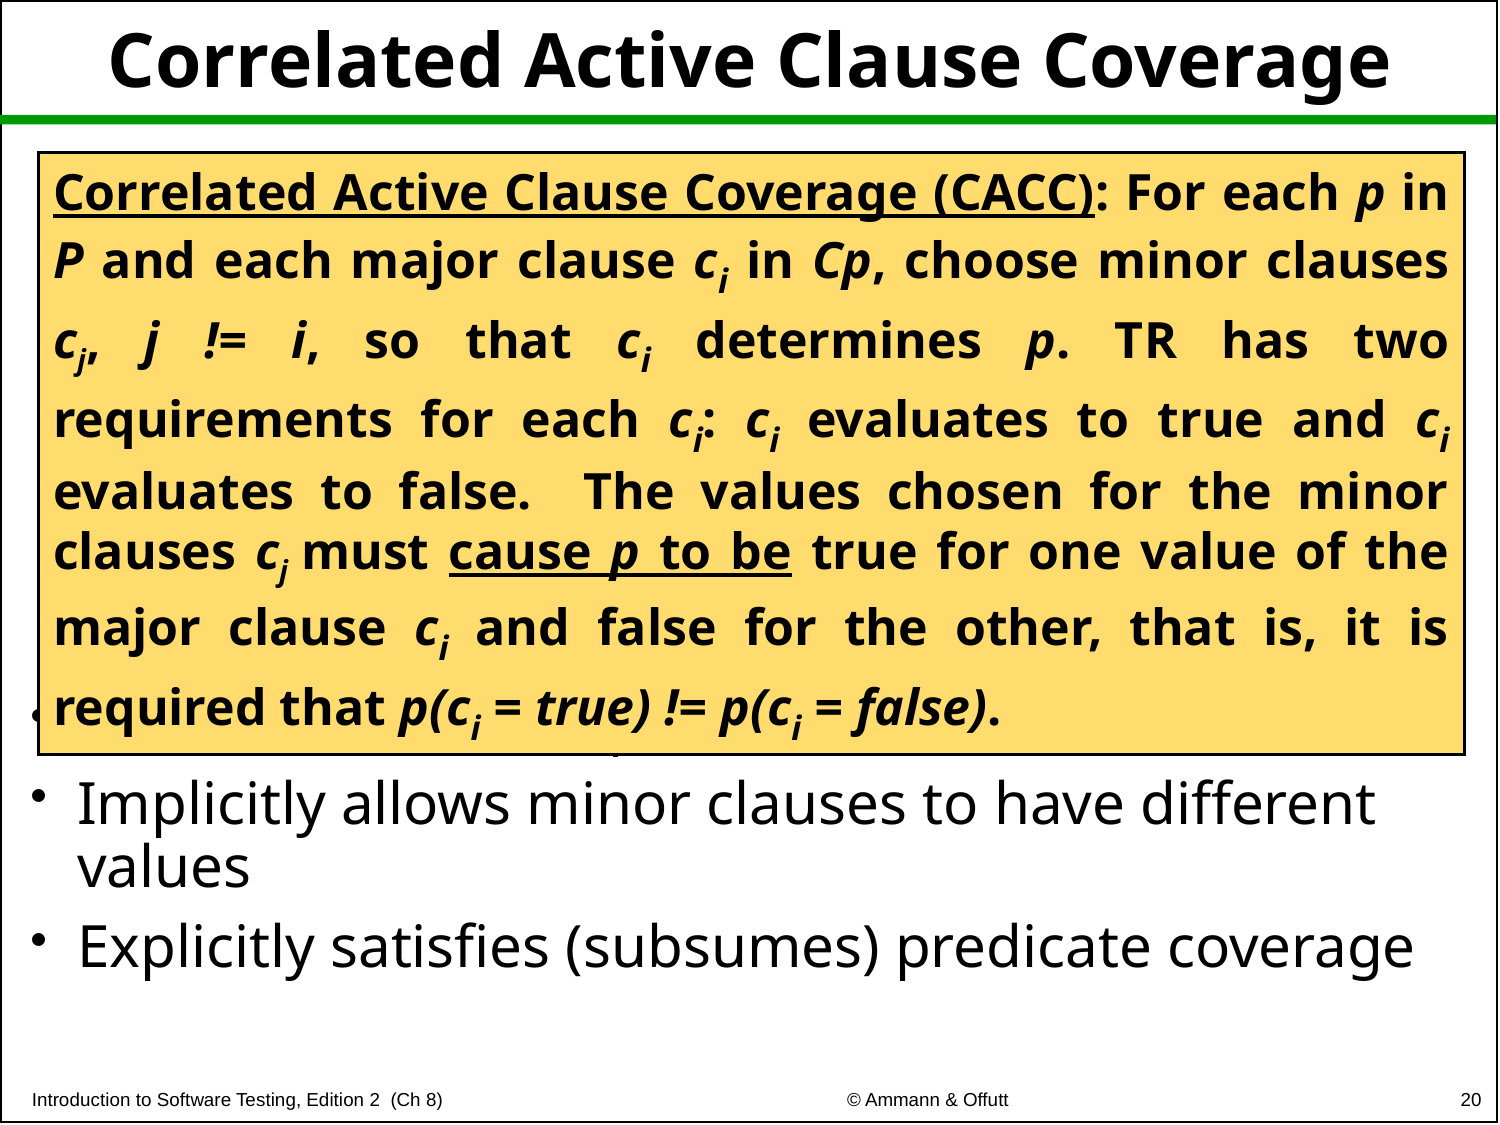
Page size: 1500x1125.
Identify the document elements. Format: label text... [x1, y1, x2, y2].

footer © Ammann & Offutt [690, 1078, 1166, 1118]
slide_number 20 [1184, 1077, 1498, 1118]
title Correlated Active Clause Coverage [0, 7, 1500, 120]
list A more recent interpretation Implicitly allows minor clauses to have different values Explicitly satisfies (subsumes) predicate coverage [15, 685, 1485, 1059]
text_box Correlated Active Clause Coverage (CACC): For each p in P and each major clause ci in Cp, choose minor clauses cj, j != i, so that ci determines p. TR has two requirements for each ci: ci evaluates to true and ci evaluates to false. The values chosen for the minor clauses cj must cause p to be true for one value of the major clause ci and false for the other, that is, it is required that p(ci = true) != p(ci = false). [38, 152, 1465, 755]
slide_number Introduction to Software Testing, Edition 2 (Ch 8) [16, 1080, 657, 1118]
